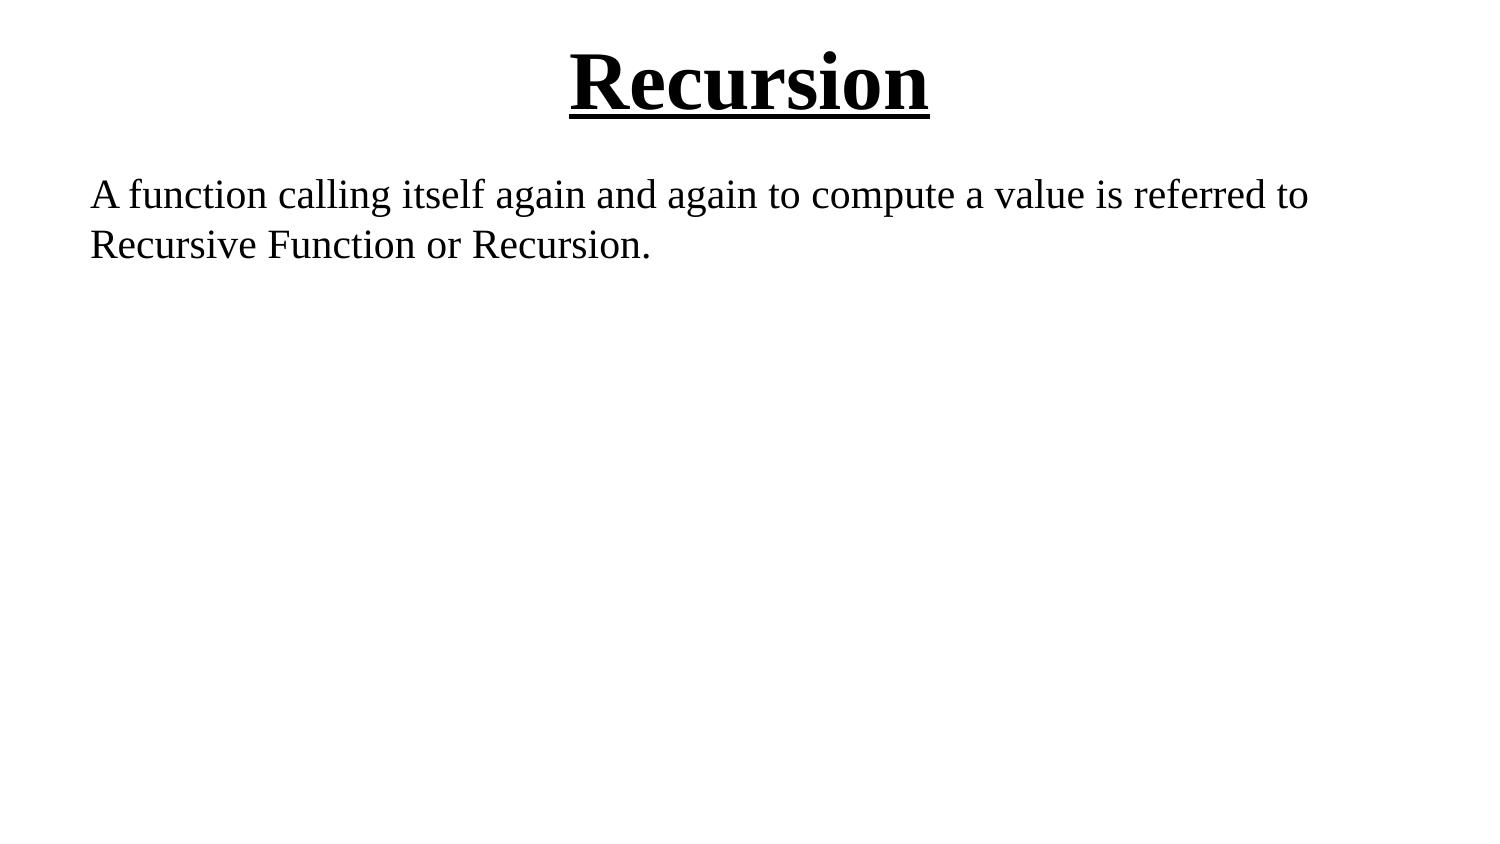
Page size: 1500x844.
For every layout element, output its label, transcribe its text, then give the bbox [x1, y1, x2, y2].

list A function calling itself again and again to compute a value is referred to Recursive Function or Recursion. [75, 159, 1425, 422]
title Recursion [75, 6, 1425, 147]
